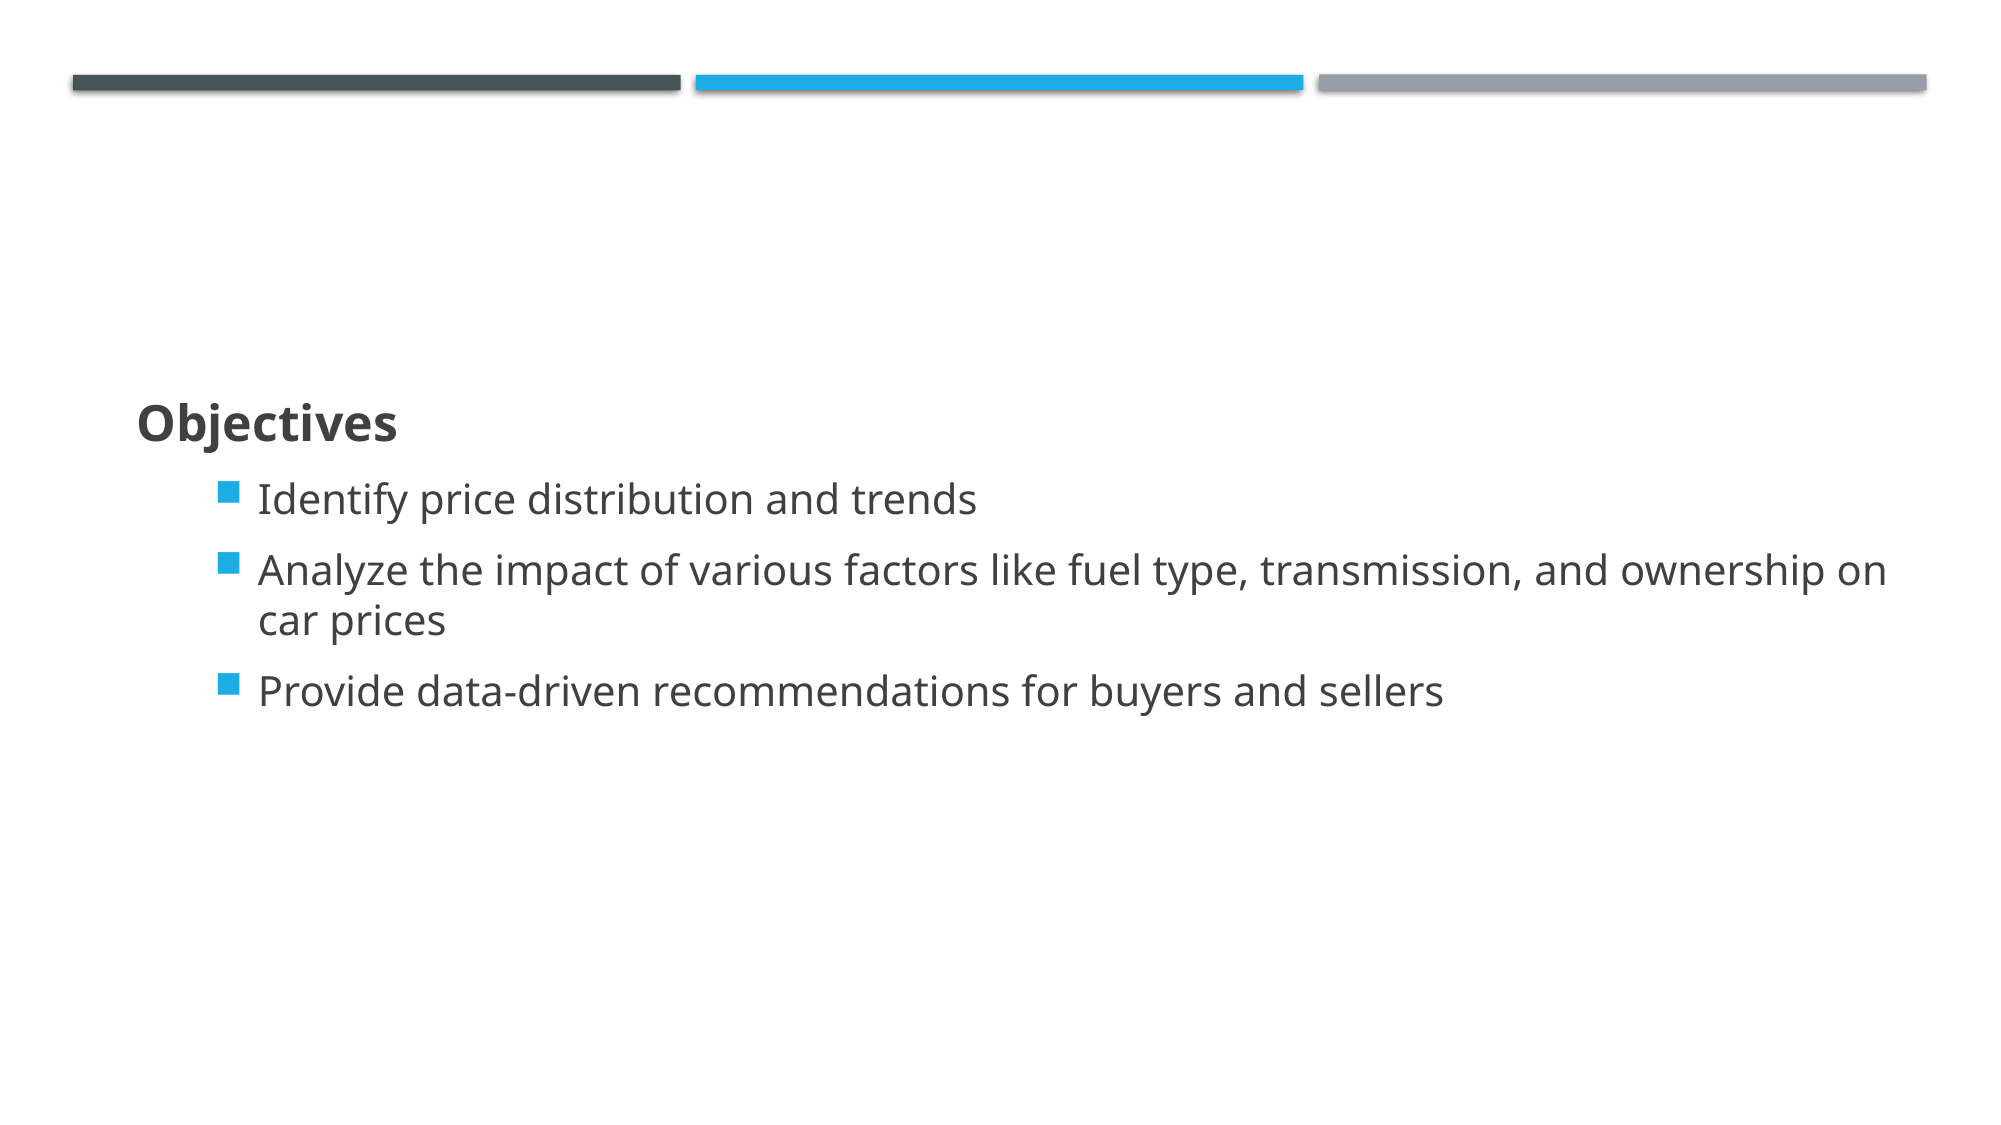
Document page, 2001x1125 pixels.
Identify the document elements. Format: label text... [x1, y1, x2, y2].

list Objectives Identify price distribution and trends Analyze the impact of various factors like fuel type, transmission, and ownership on car prices Provide data-driven recommendations for buyers and sellers [95, 195, 1905, 981]
